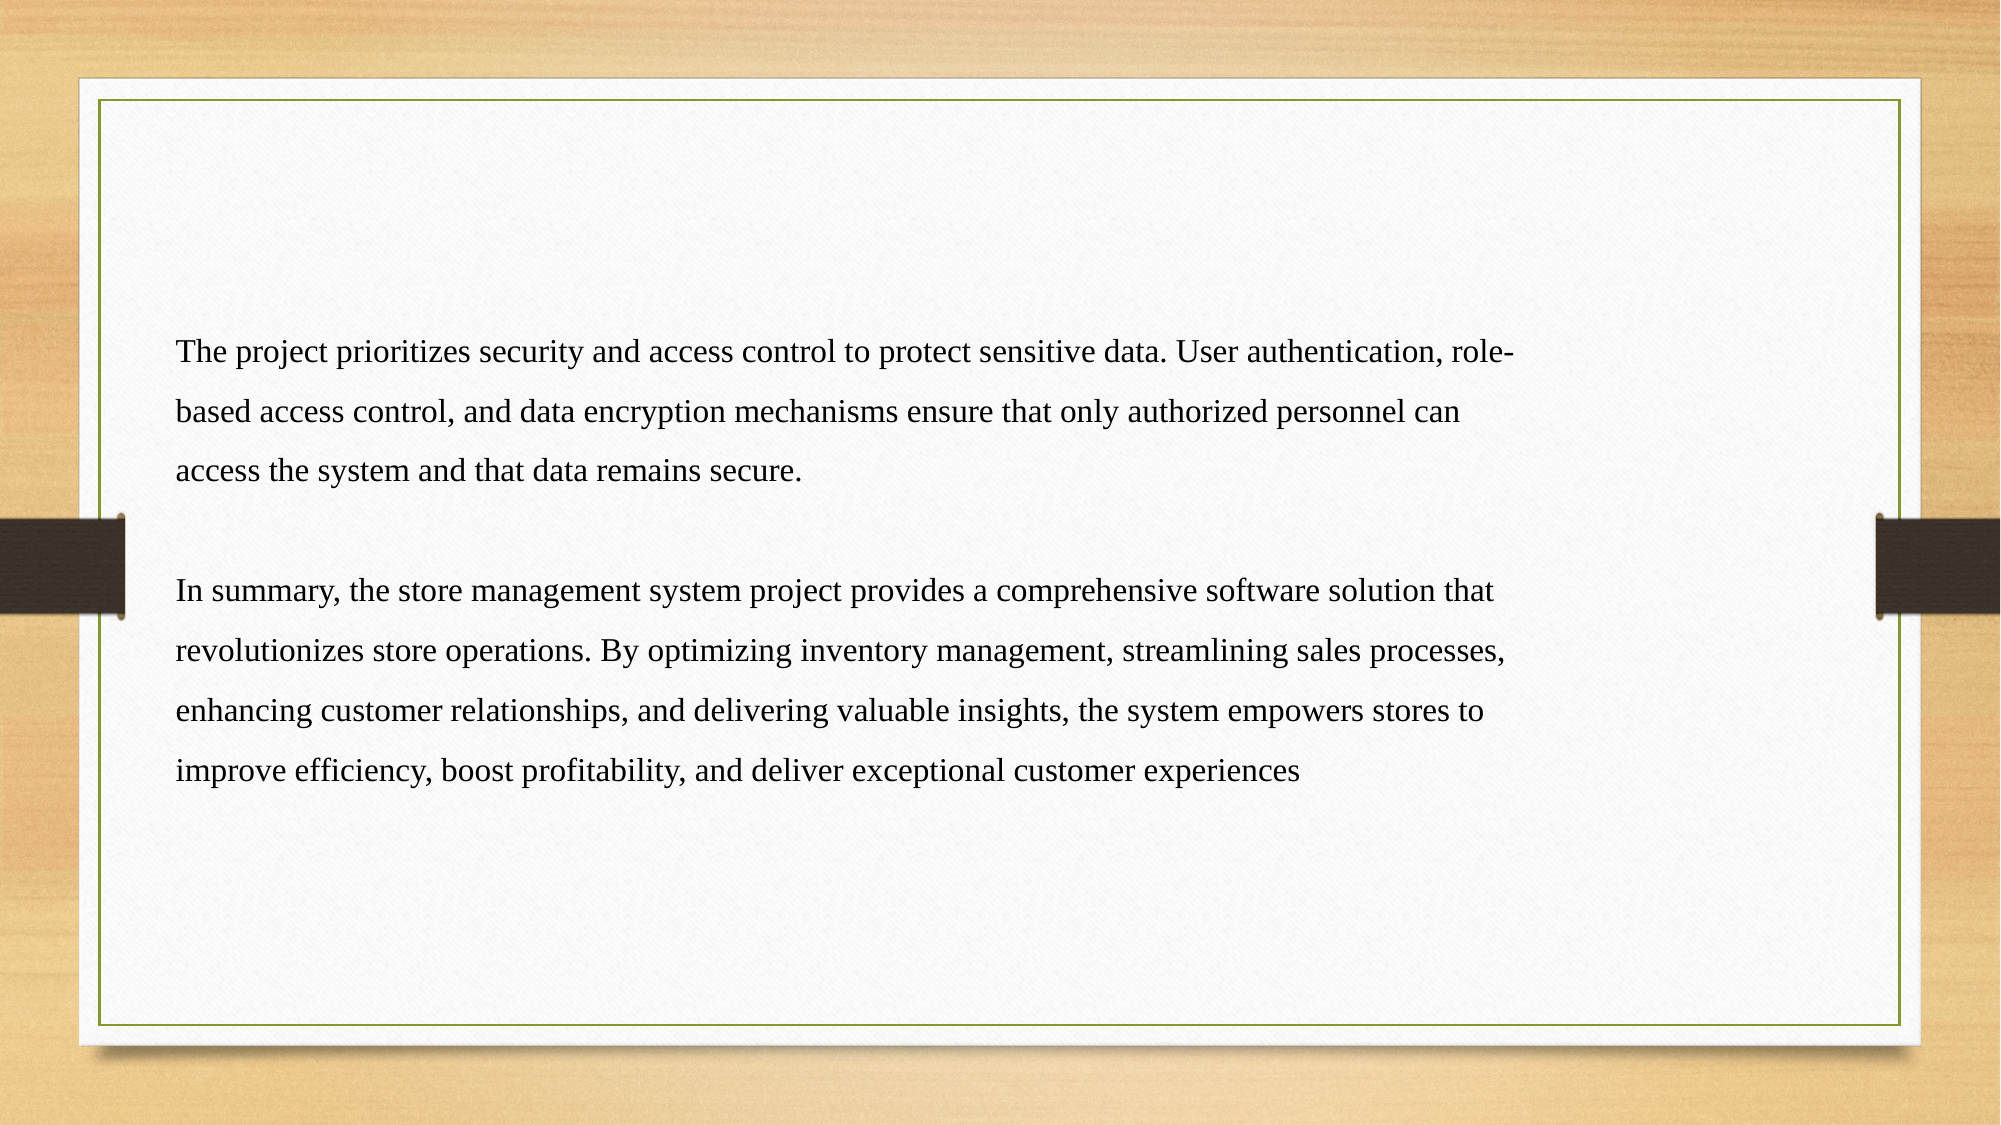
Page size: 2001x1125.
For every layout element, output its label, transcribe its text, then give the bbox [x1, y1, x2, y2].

text_box The project prioritizes security and access control to protect sensitive data. User authentication, role-based access control, and data encryption mechanisms ensure that only authorized personnel can access the system and that data remains secure. In summary, the store management system project provides a comprehensive software solution that revolutionizes store operations. By optimizing inventory management, streamlining sales processes, enhancing customer relationships, and delivering valuable insights, the system empowers stores to improve efficiency, boost profitability, and deliver exceptional customer experiences [160, 301, 1546, 796]
picture [0, 0, 2001, 1125]
